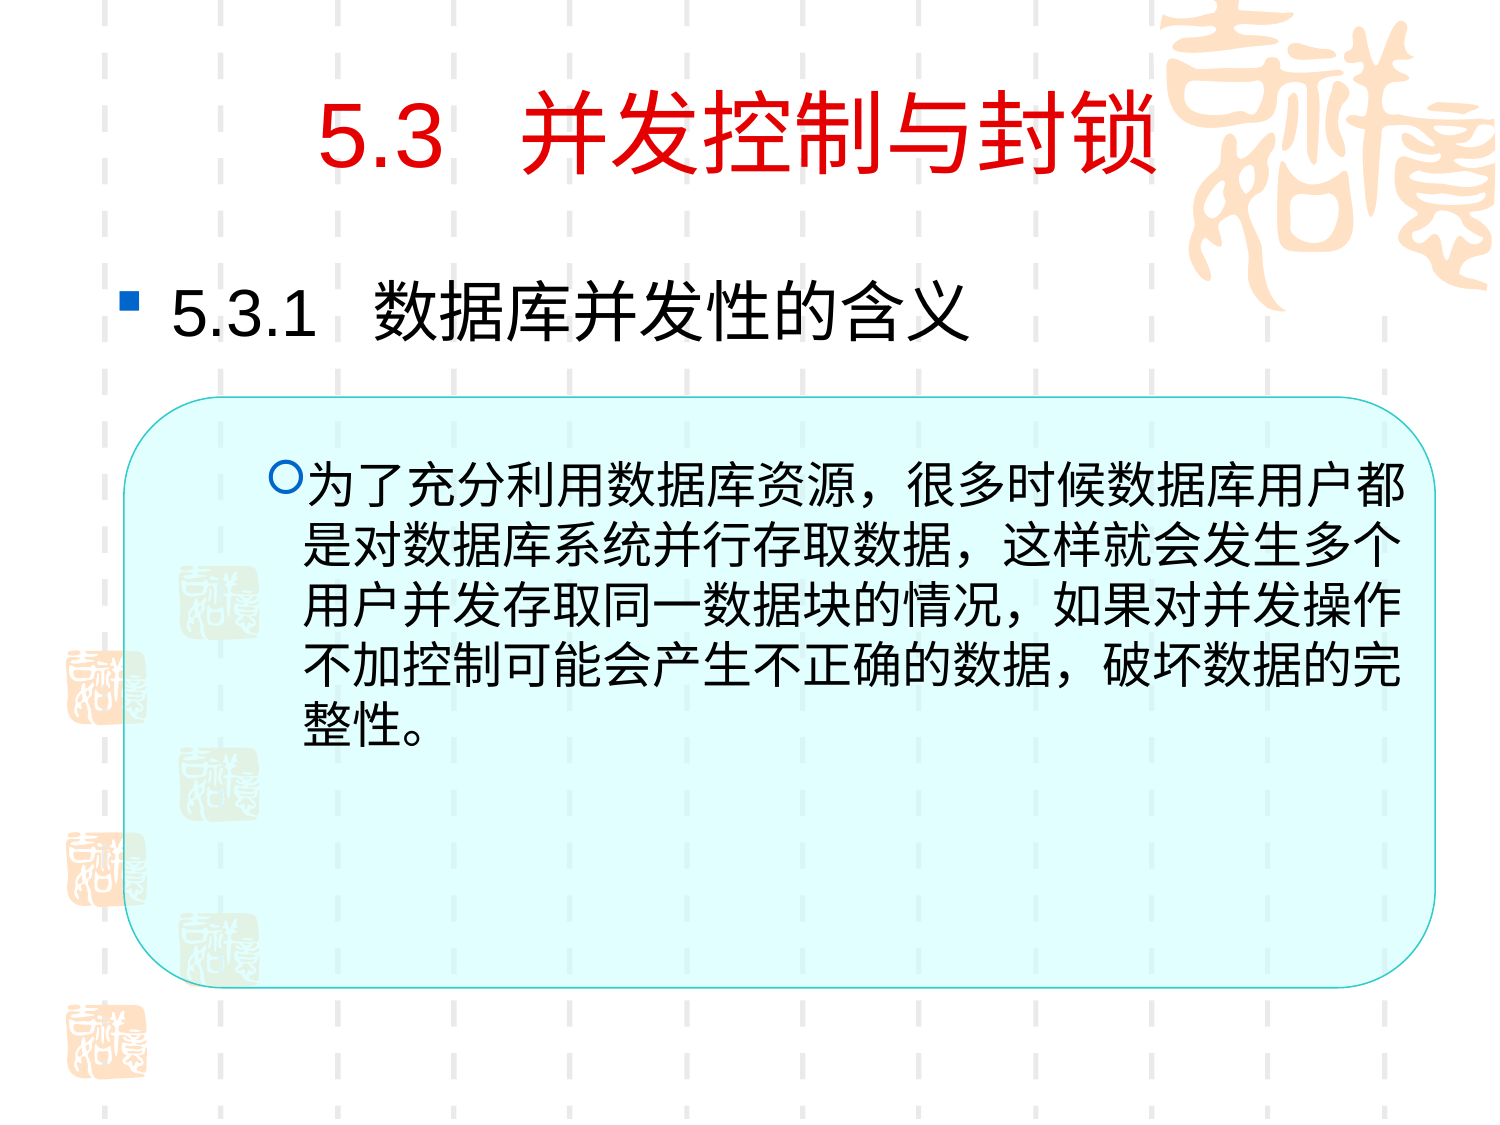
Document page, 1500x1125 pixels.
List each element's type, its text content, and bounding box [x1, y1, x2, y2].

list 5.3.1 数据库并发性的含义 为了充分利用数据库资源，很多时候数据库用户都是对数据库系统并行存取数据，这样就会发生多个用户并发存取同一数据块的情况，如果对并发操作不加控制可能会产生不正确的数据，破坏数据的完整性。 [99, 262, 1438, 1001]
title 5.3 并发控制与封锁 [48, 37, 1451, 226]
